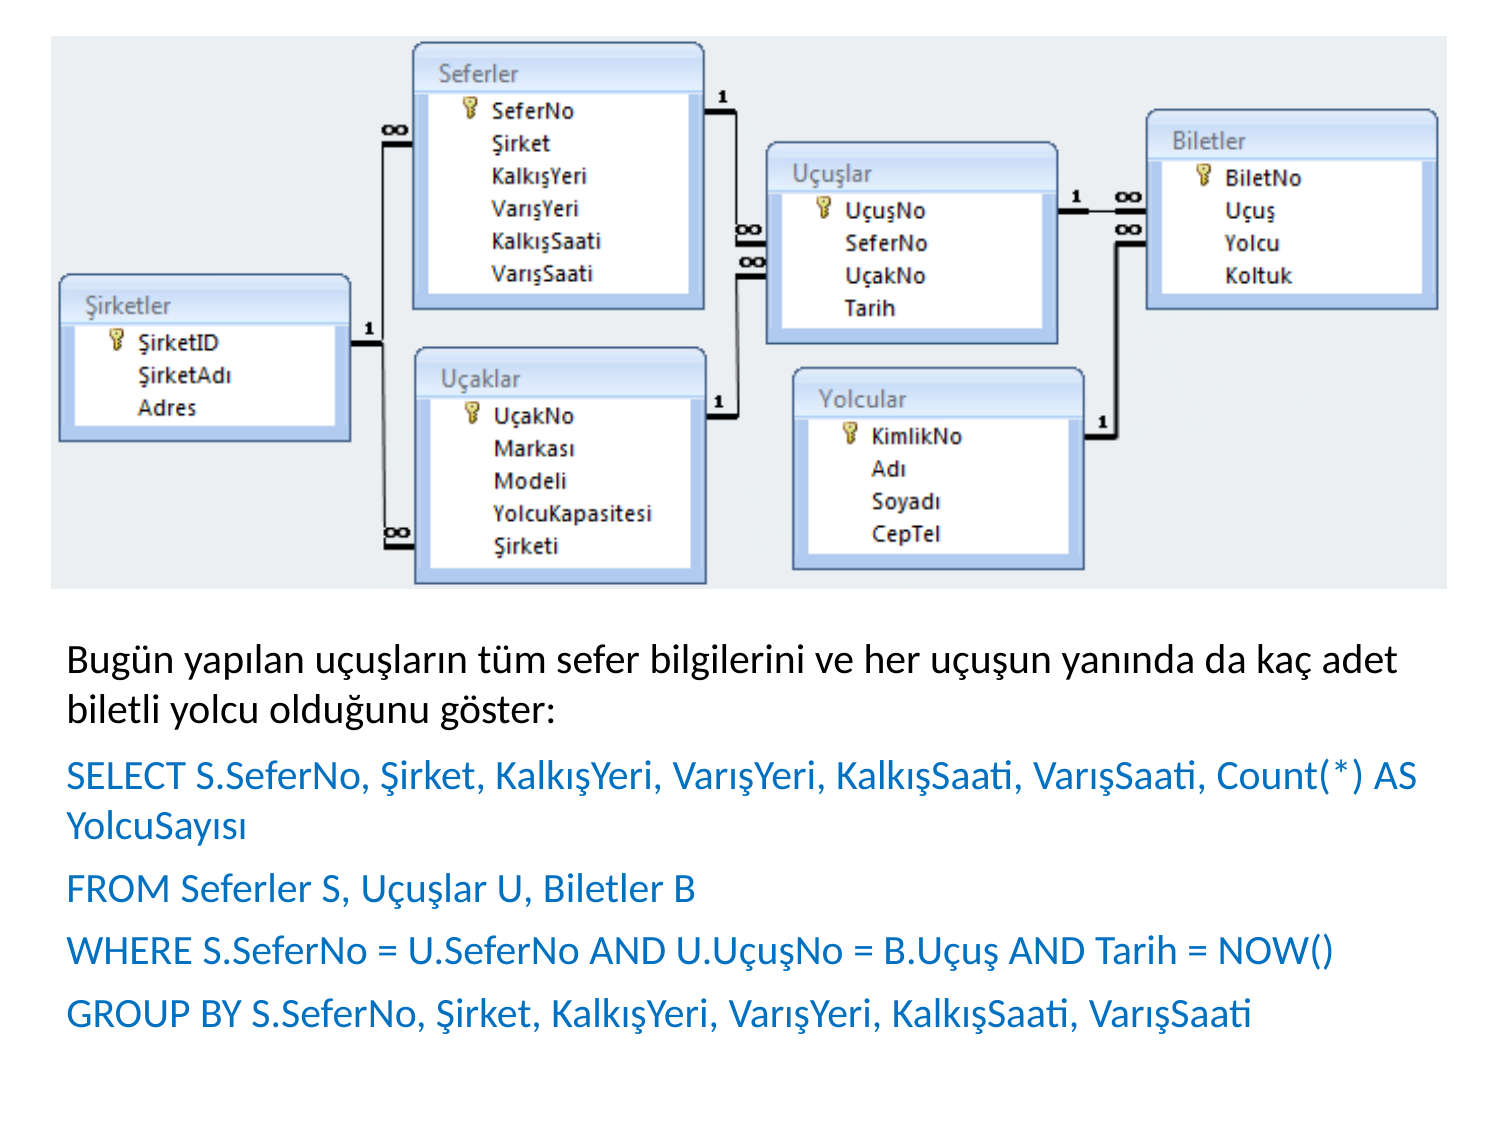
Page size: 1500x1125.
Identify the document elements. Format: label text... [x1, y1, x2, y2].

text_box SELECT S.SeferNo, Şirket, KalkışYeri, VarışYeri, KalkışSaati, VarışSaati, Count(*) AS YolcuSayısı FROM Seferler S, Uçuşlar U, Biletler B WHERE S.SeferNo = U.SeferNo AND U.UçuşNo = B.Uçuş AND Tarih = NOW() GROUP BY S.SeferNo, Şirket, KalkışYeri, VarışYeri, KalkışSaati, VarışSaati [51, 740, 1447, 1043]
picture [51, 35, 1447, 589]
text_box Bugün yapılan uçuşların tüm sefer bilgilerini ve her uçuşun yanında da kaç adet biletli yolcu olduğunu göster: [51, 624, 1447, 740]
